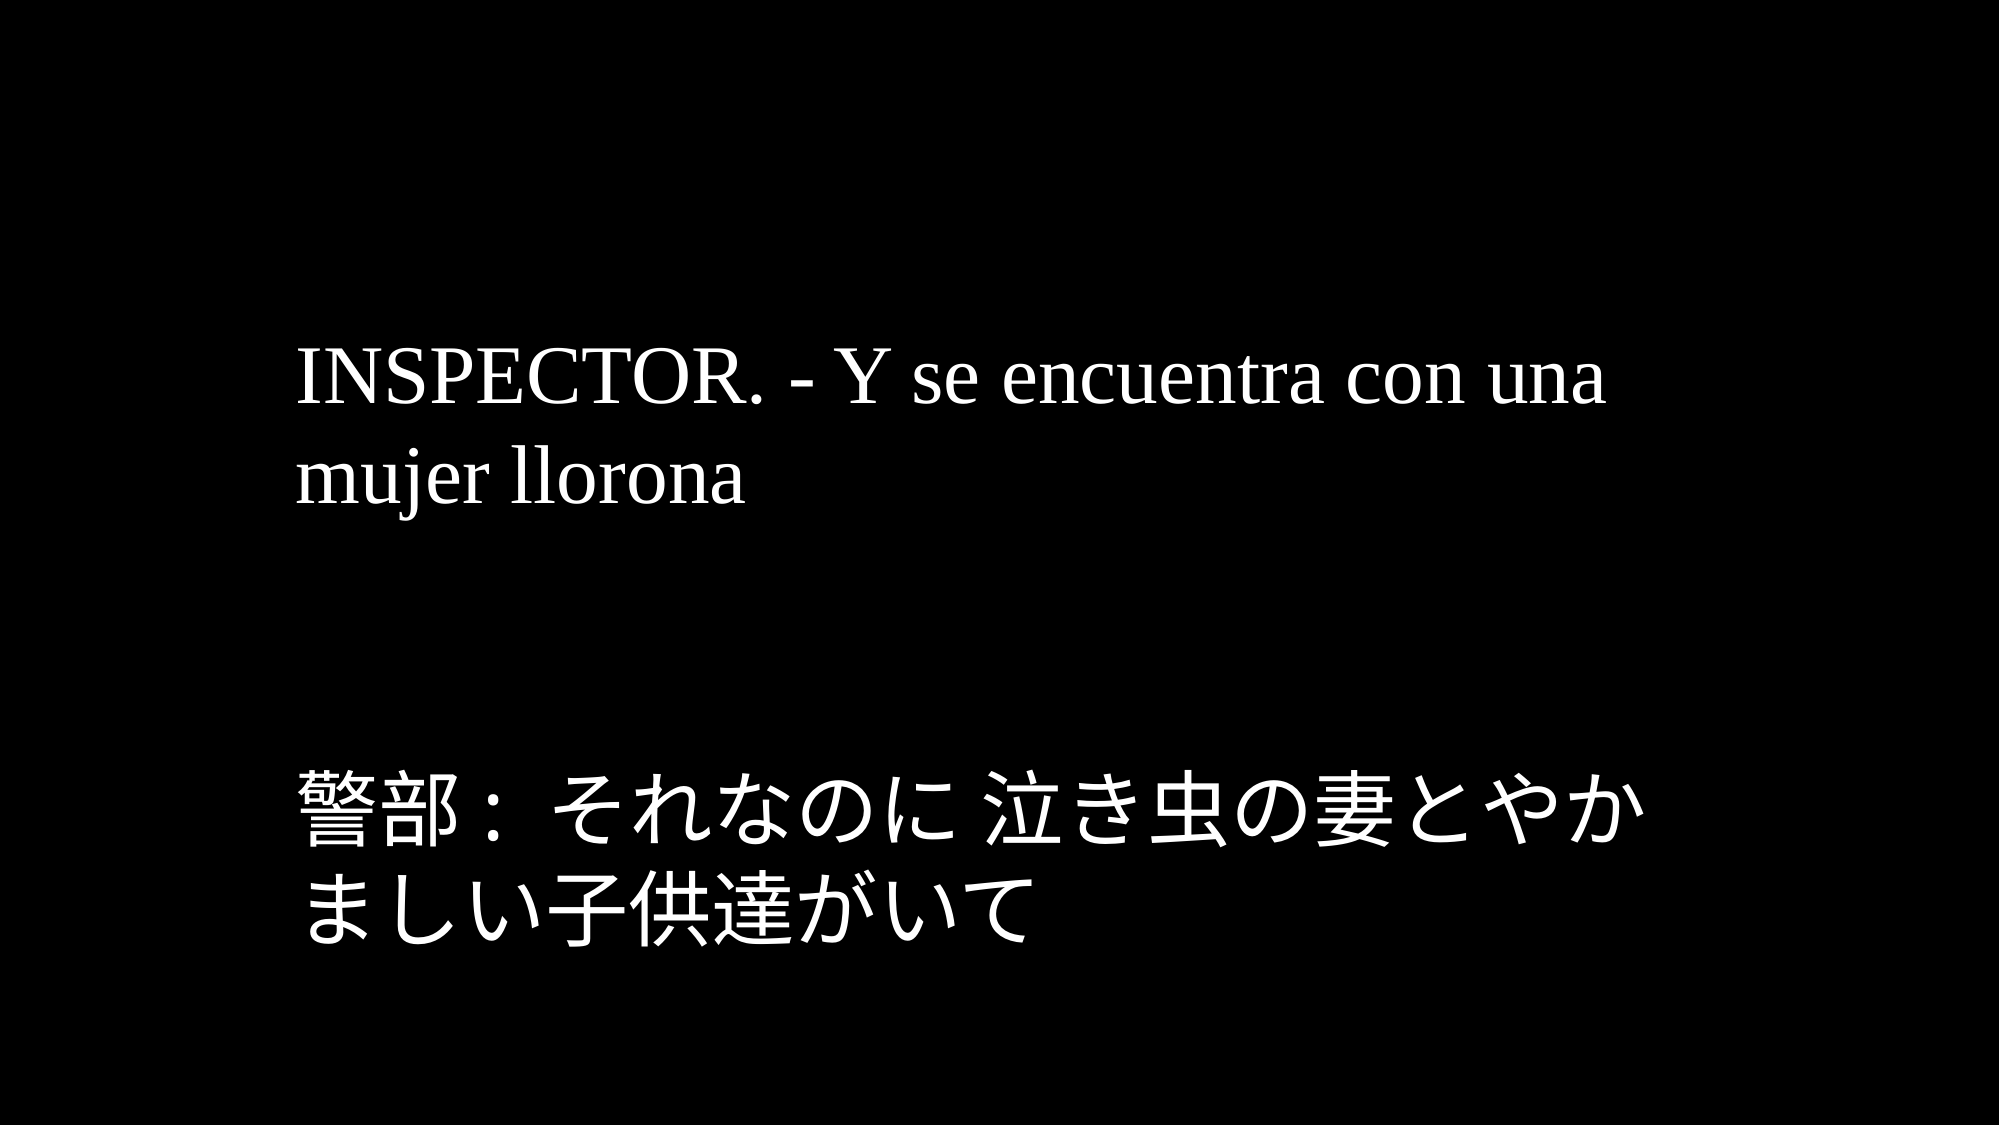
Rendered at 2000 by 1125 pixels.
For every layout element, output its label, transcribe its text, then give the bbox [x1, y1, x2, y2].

text_box 警部: それなのに 泣き虫の妻とやかましい子供達がいて [280, 749, 1719, 1010]
text_box INSPECTOR. - Y se encuentra con una mujer llorona [280, 312, 1740, 573]
